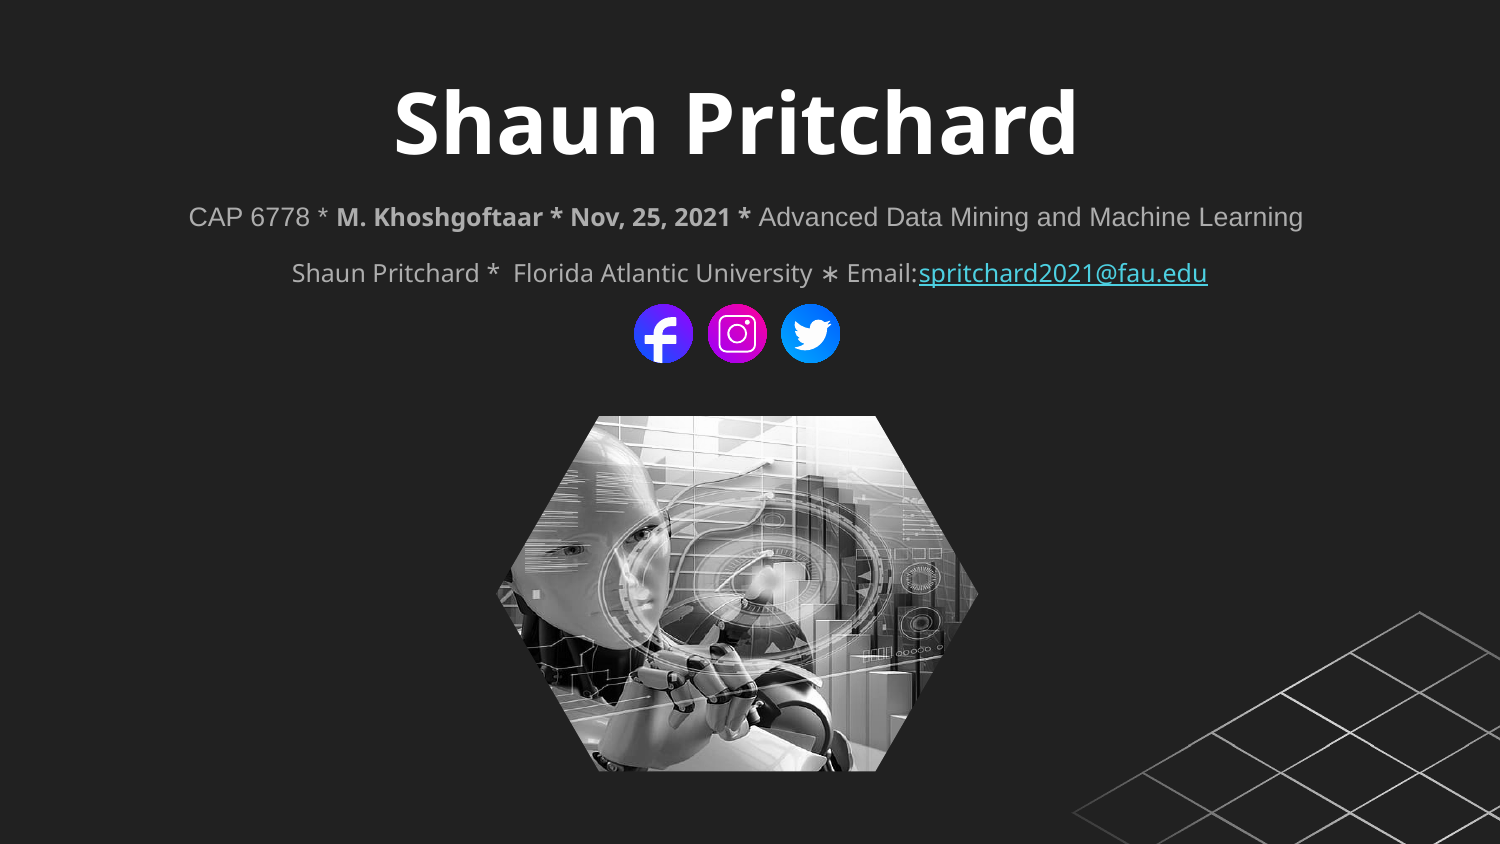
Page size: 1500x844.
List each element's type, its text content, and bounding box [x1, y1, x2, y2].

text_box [634, 304, 841, 364]
picture [495, 415, 979, 772]
subtitle CAP 6778 * M. Khoshgoftaar * Nov, 25, 2021 * Advanced Data Mining and Machine Learning Shaun Pritchard * Florida Atlantic University ∗ Email:spritchard2021@fau.edu [11, 183, 1489, 373]
text_box [1071, 611, 1500, 844]
text_box Shaun Pritchard [291, 54, 1184, 183]
